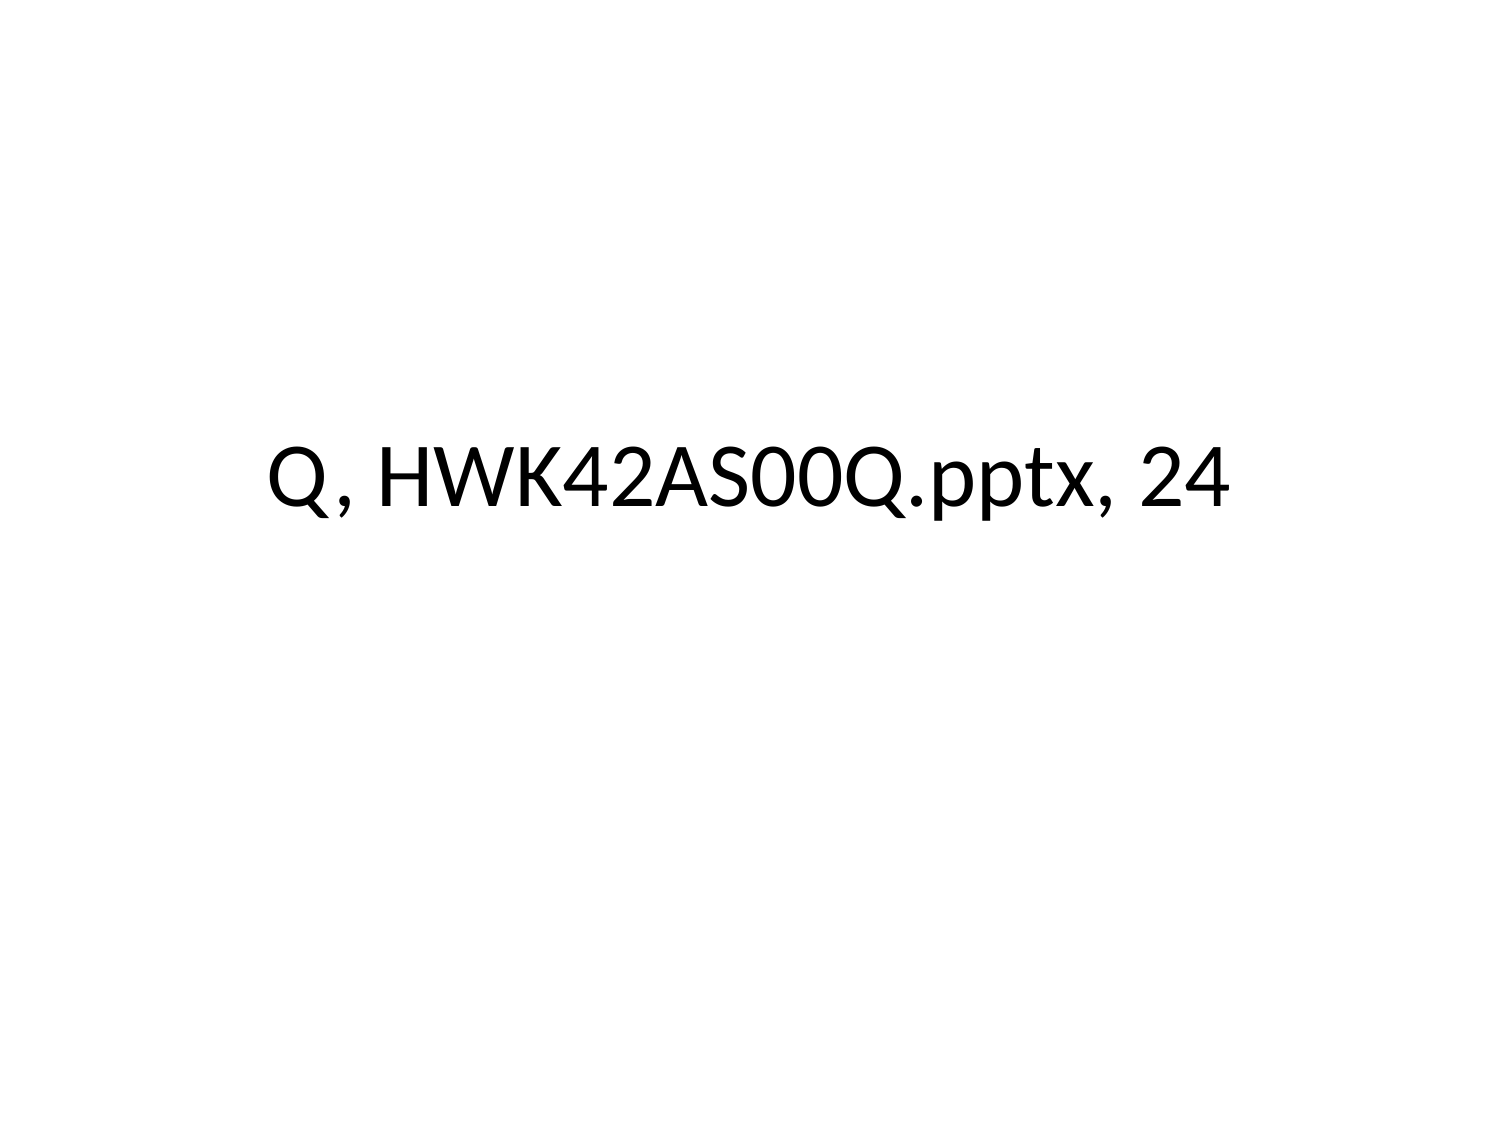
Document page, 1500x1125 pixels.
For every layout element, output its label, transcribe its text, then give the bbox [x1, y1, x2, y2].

title Q, HWK42AS00Q.pptx, 24 [112, 349, 1388, 591]
